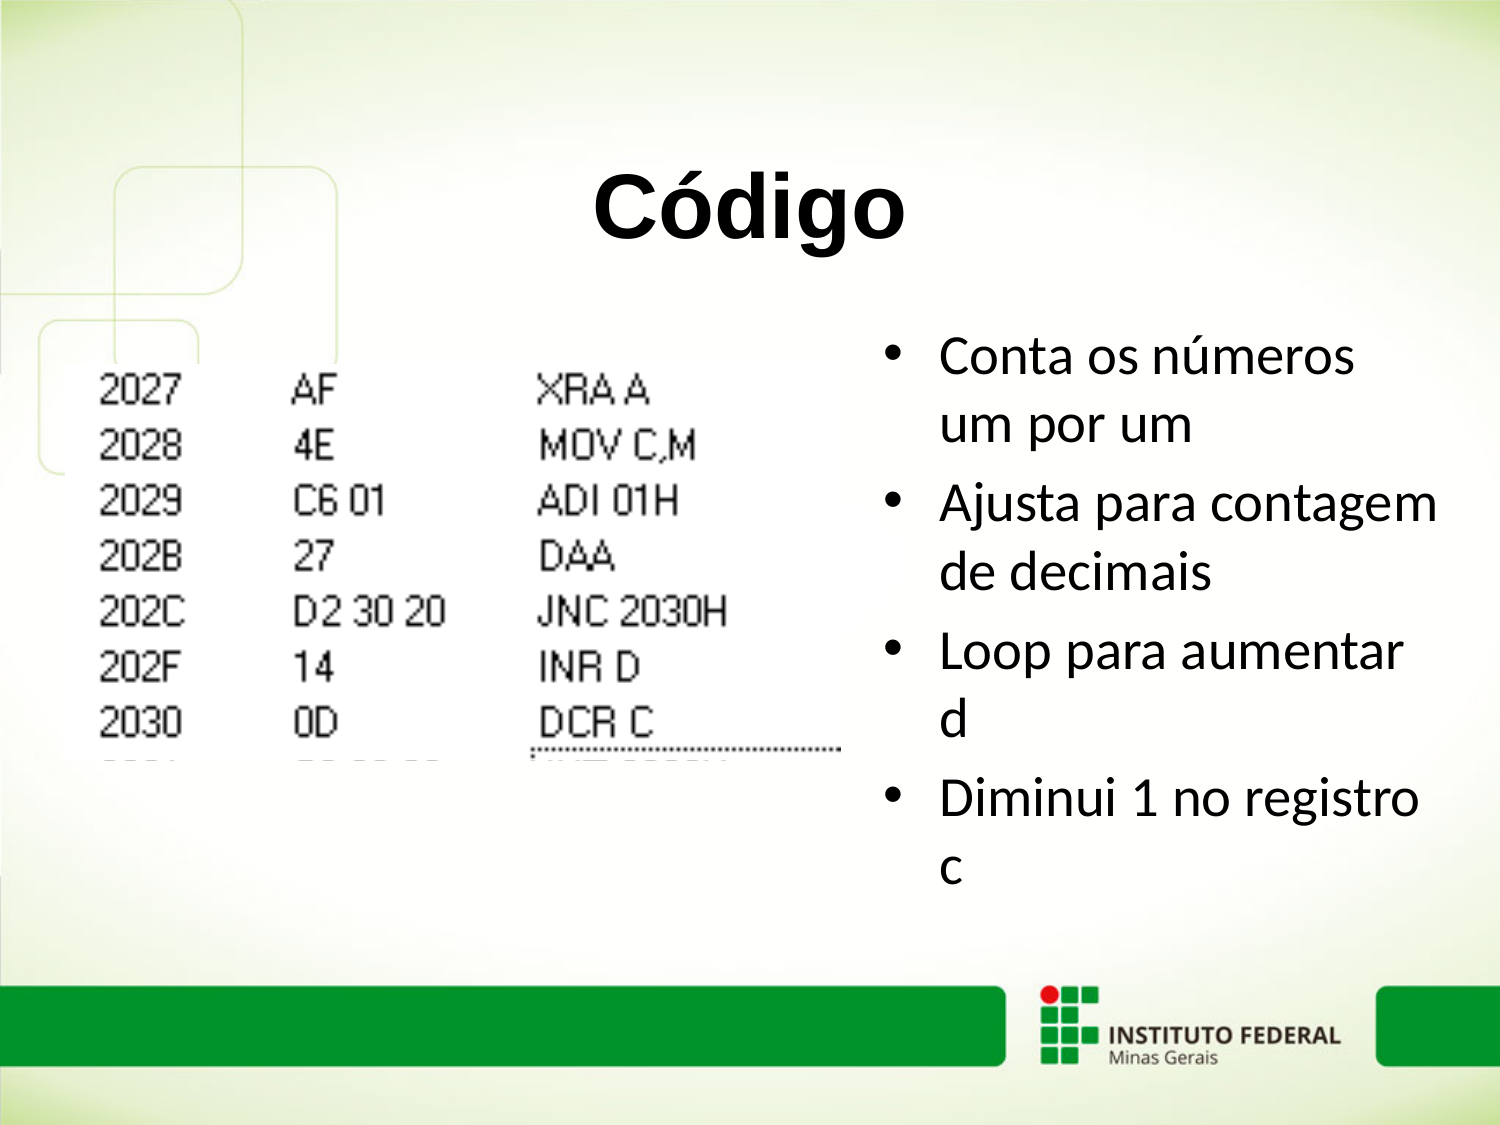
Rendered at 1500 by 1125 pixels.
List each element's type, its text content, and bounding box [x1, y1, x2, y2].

text_box Código [389, 108, 1111, 296]
list Conta os números um por um Ajusta para contagem de decimais Loop para aumentar d Diminui 1 no registro c [868, 310, 1459, 906]
picture [0, 0, 1500, 1125]
